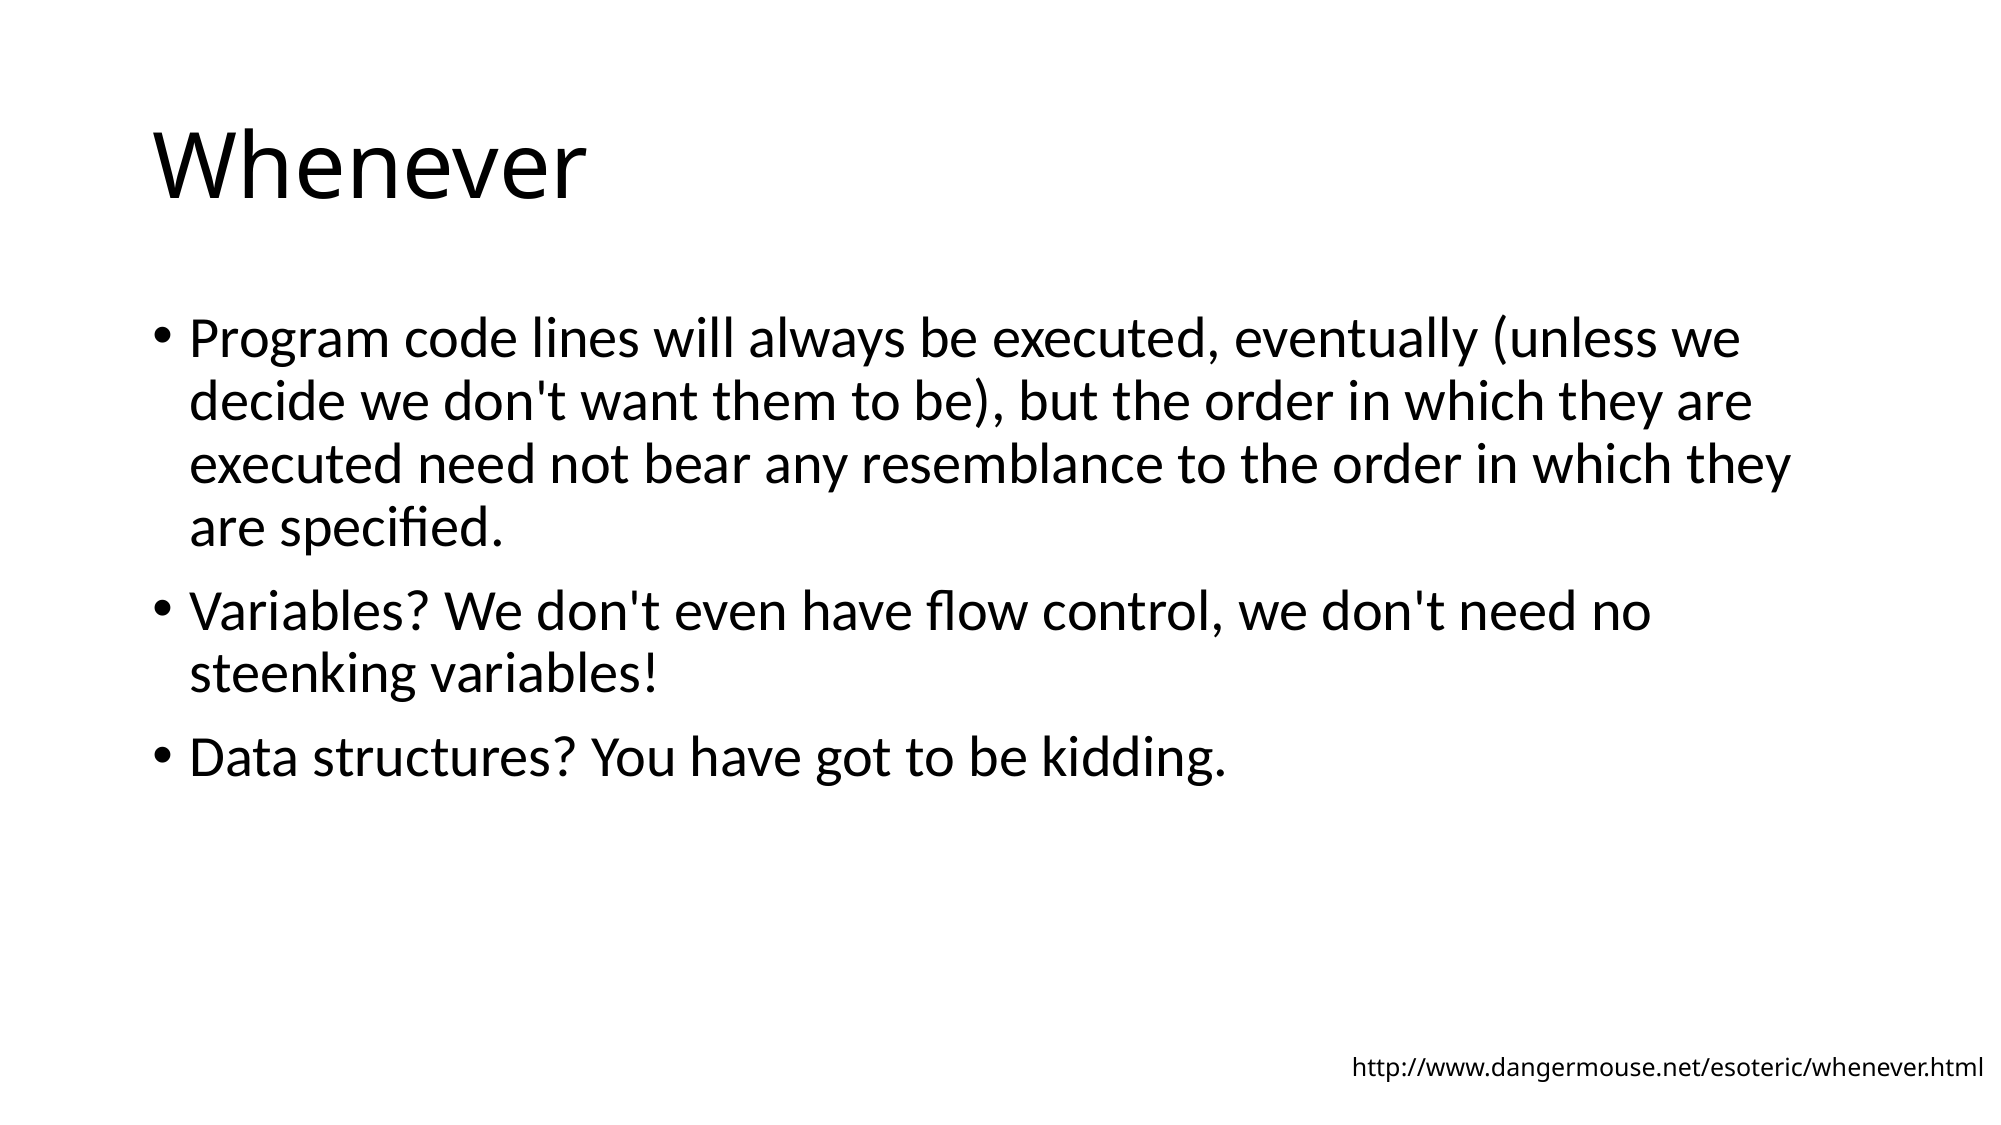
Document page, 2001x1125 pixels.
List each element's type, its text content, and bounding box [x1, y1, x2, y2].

title Whenever [137, 59, 1863, 278]
text_box http://www.dangermouse.net/esoteric/whenever.html [0, 1029, 2000, 1104]
list Program code lines will always be executed, eventually (unless we decide we don't want them to be), but the order in which they are executed need not bear any resemblance to the order in which they are specified. Variables? We don't even have flow control, we don't need no steenking variables! Data structures? You have got to be kidding. [137, 299, 1863, 1014]
